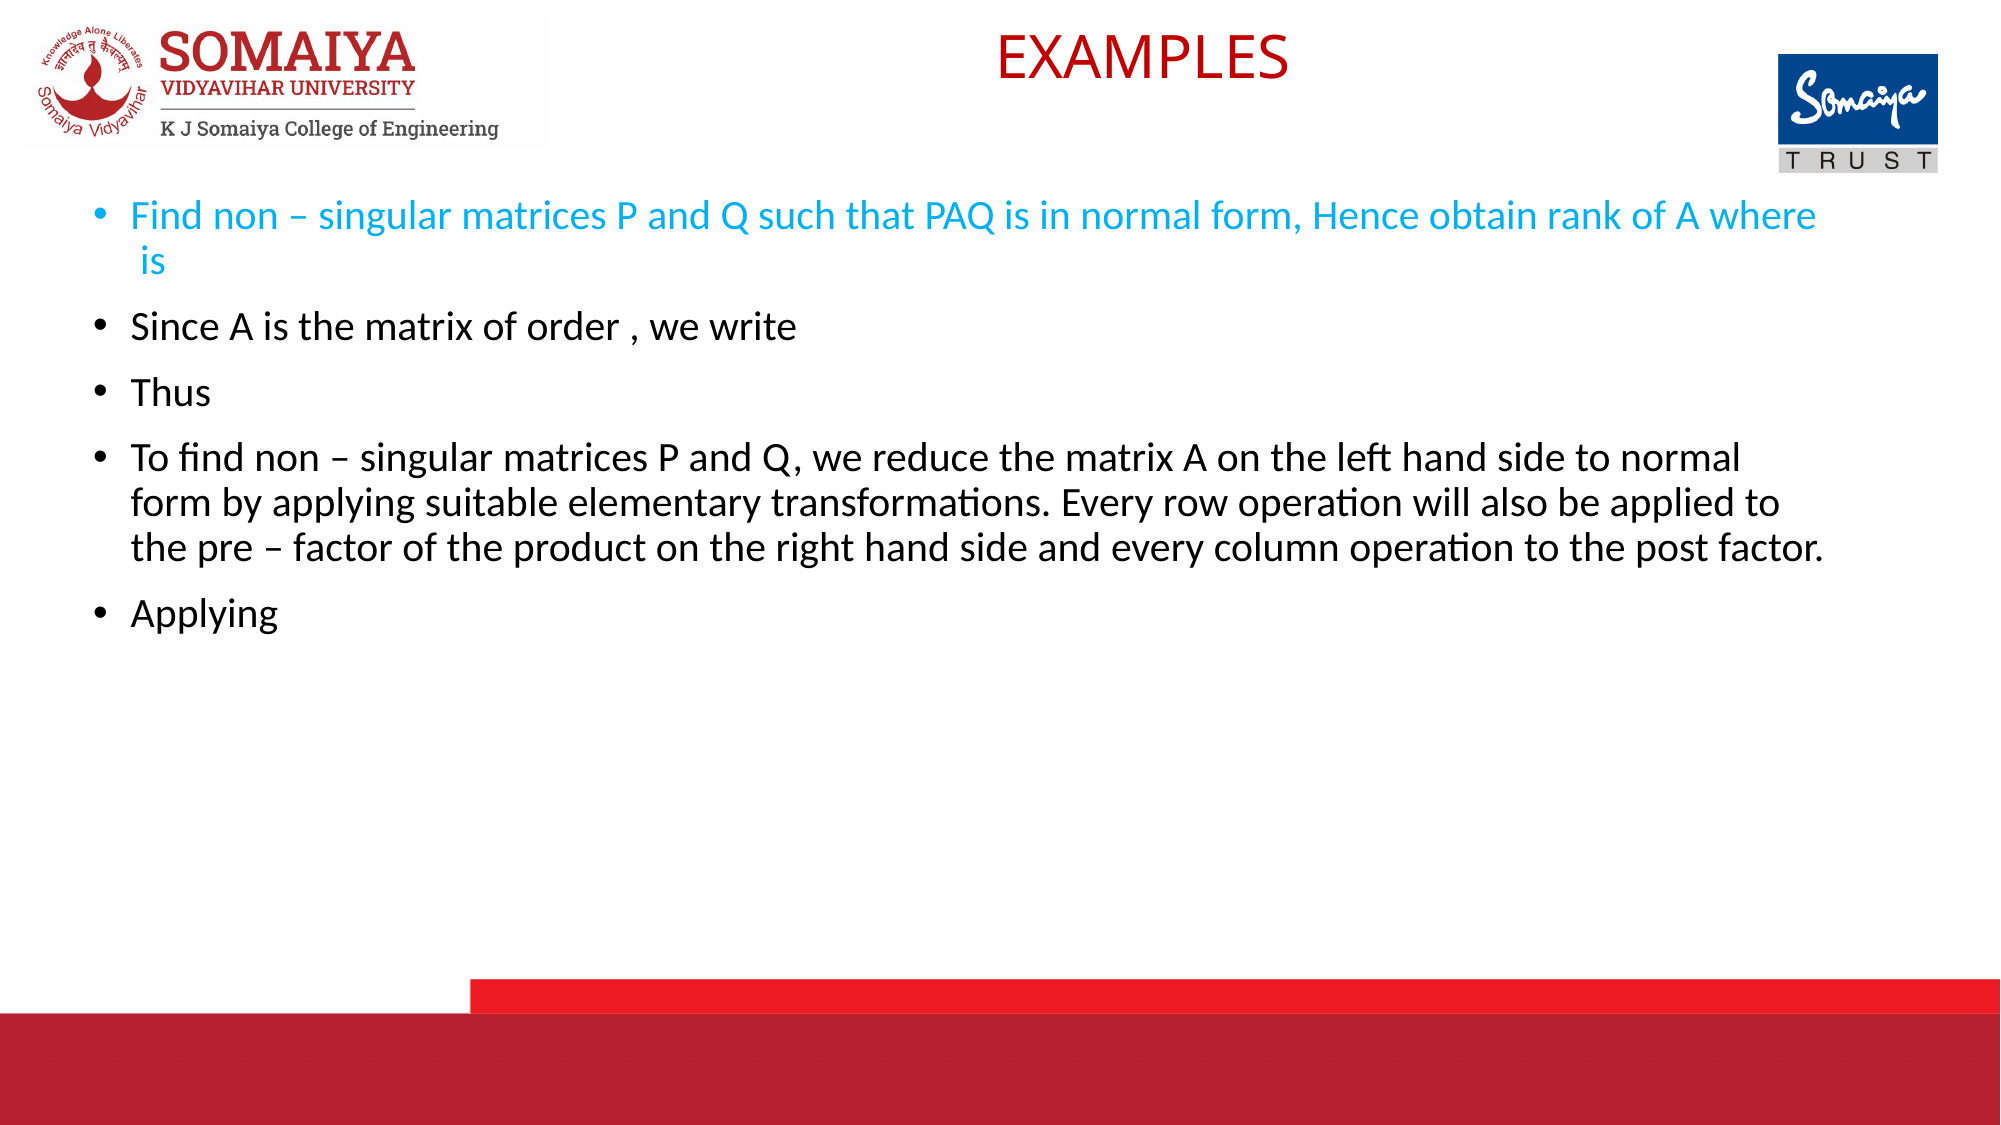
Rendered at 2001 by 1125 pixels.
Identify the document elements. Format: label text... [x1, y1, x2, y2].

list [1778, 54, 1938, 173]
picture [17, 16, 550, 150]
picture [0, 67, 2000, 1125]
title EXAMPLES [549, 18, 1737, 238]
